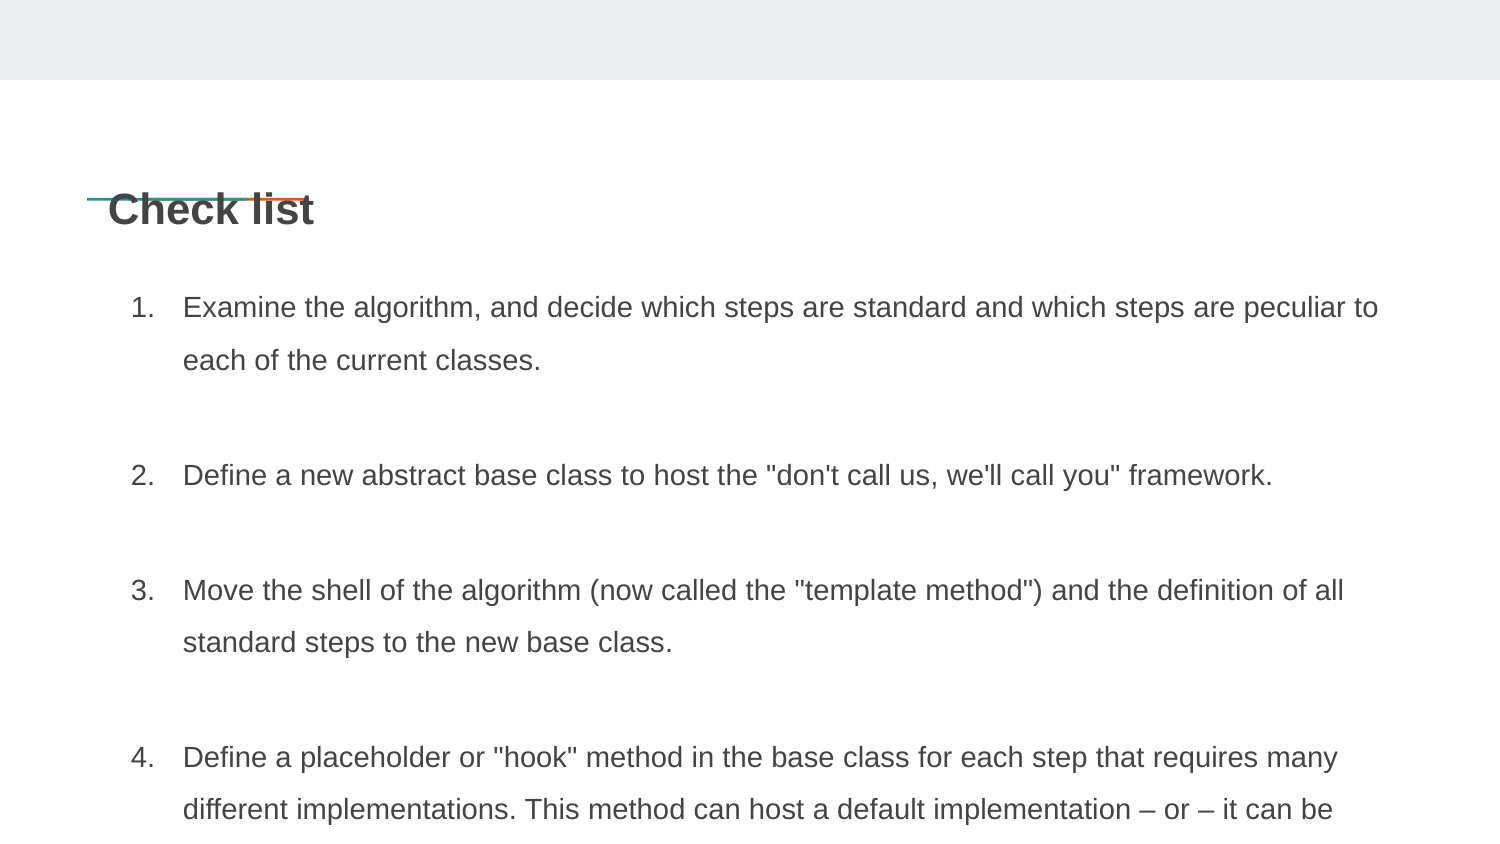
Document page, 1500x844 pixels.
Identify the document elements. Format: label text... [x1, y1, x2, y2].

list Check list Examine the algorithm, and decide which steps are standard and which steps are peculiar to each of the current classes. Define a new abstract base class to host the "don't call us, we'll call you" framework. Move the shell of the algorithm (now called the "template method") and the definition of all standard steps to the new base class. Define a placeholder or "hook" method in the base class for each step that requires many different implementations. This method can host a default implementation – or – it can be defined as abstract (Java) or pure virtual (C++). [92, 158, 1408, 739]
